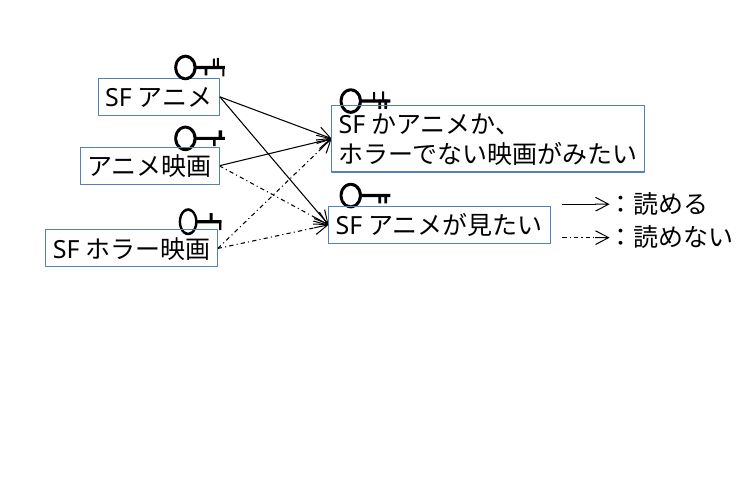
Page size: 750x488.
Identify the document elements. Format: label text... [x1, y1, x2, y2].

text_box ：読める [601, 184, 716, 218]
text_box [219, 138, 330, 228]
text_box ：読めない [601, 218, 741, 256]
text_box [339, 182, 391, 209]
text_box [339, 88, 391, 115]
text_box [221, 96, 327, 137]
text_box SFホラー映画 [45, 229, 218, 267]
text_box SFアニメ [98, 78, 220, 116]
text_box SFかアニメか、 ホラーでない映画がみたい [333, 105, 645, 173]
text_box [173, 54, 226, 81]
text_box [219, 224, 327, 249]
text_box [178, 208, 213, 236]
text_box SFアニメが見たい [334, 206, 551, 244]
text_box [173, 125, 216, 152]
text_box アニメ映画 [80, 147, 213, 185]
